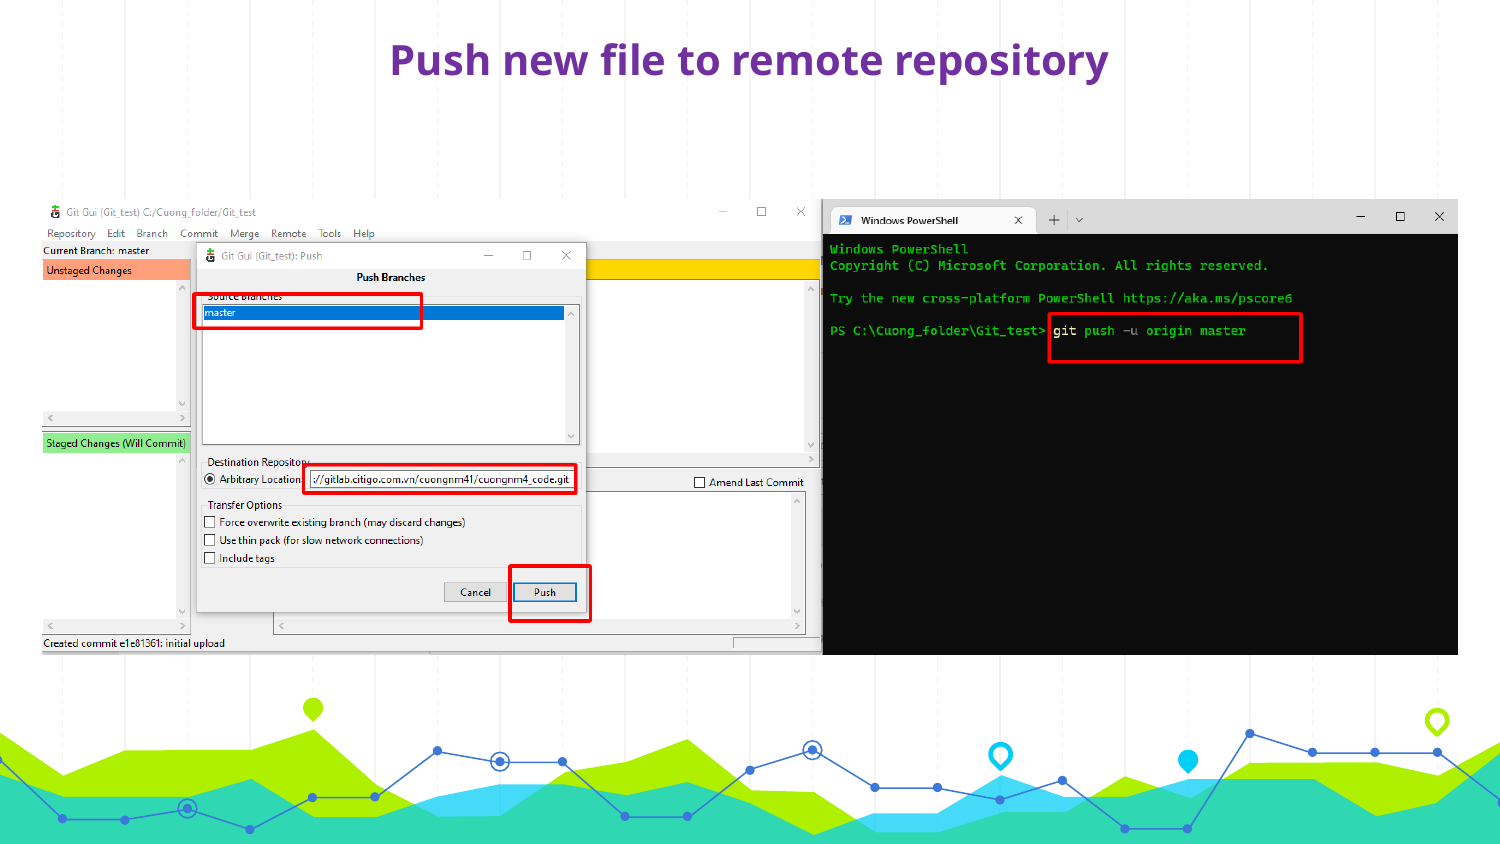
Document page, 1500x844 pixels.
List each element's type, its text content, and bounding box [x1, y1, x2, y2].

title Push new file to remote repository [176, 0, 1324, 99]
picture [41, 199, 1459, 655]
